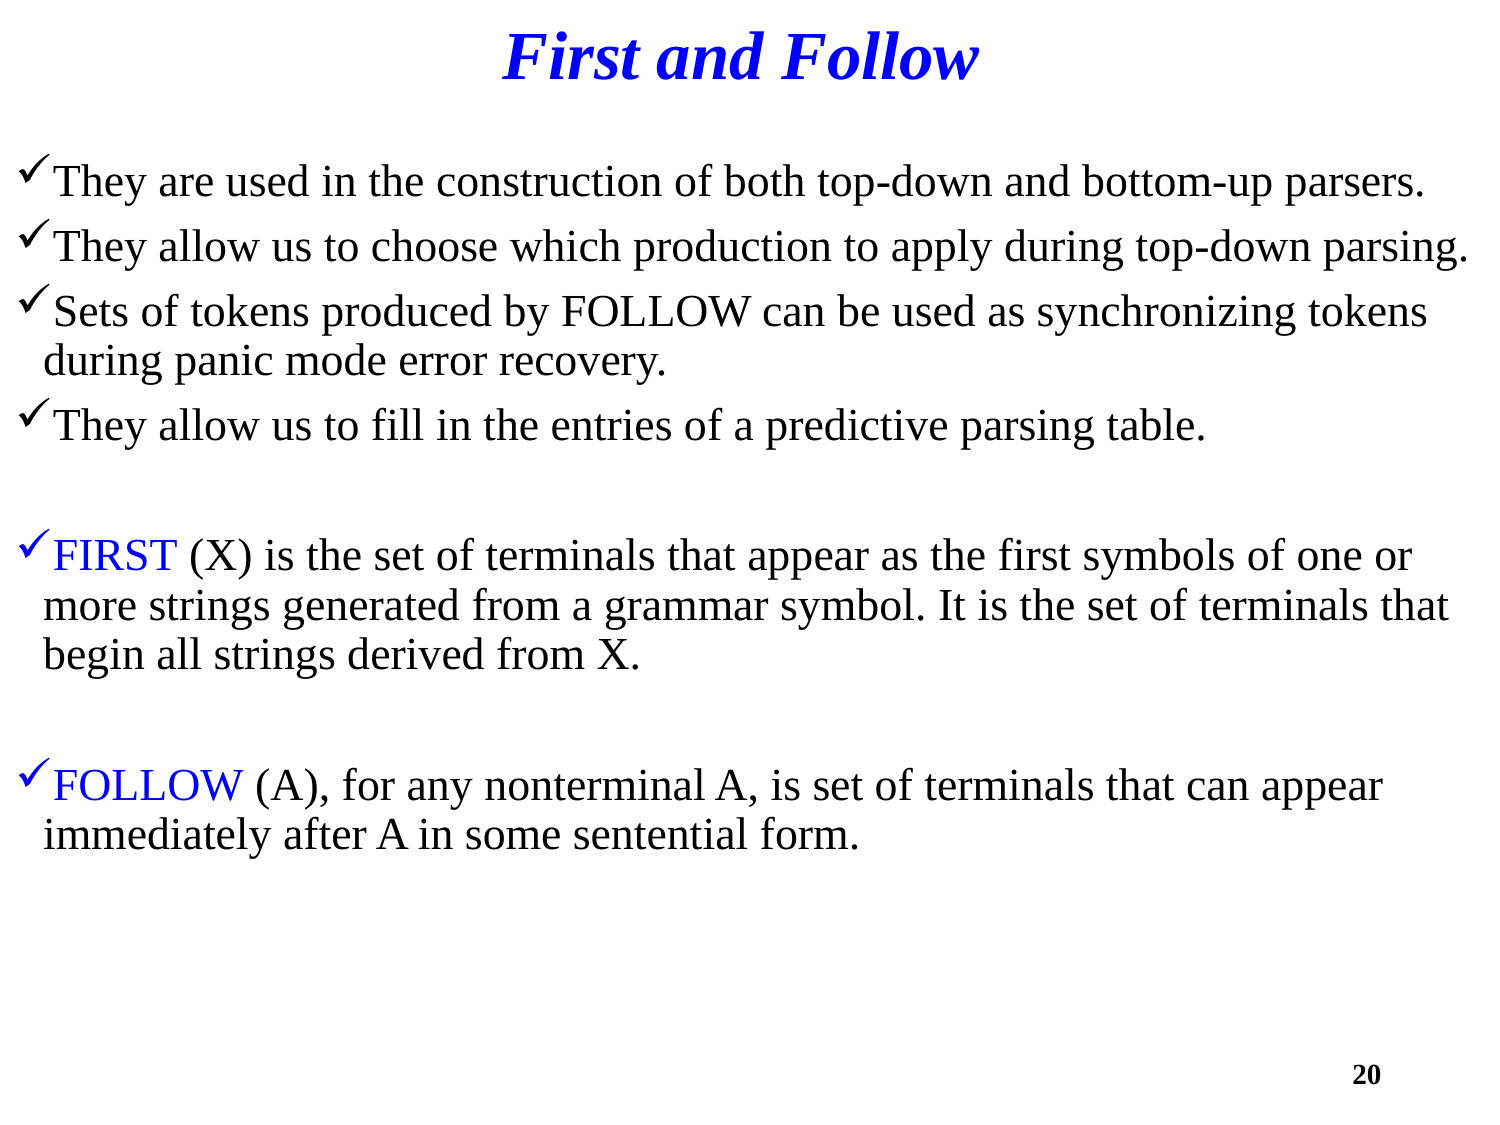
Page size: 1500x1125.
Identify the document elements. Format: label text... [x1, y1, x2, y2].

slide_number 20 [1059, 1042, 1397, 1103]
list They are used in the construction of both top-down and bottom-up parsers. They allow us to choose which production to apply during top-down parsing. Sets of tokens produced by FOLLOW can be used as synchronizing tokens during panic mode error recovery. They allow us to fill in the entries of a predictive parsing table. FIRST (X) is the set of terminals that appear as the first symbols of one or more strings generated from a grammar symbol. It is the set of terminals that begin all strings derived from X. FOLLOW (A), for any nonterminal A, is set of terminals that can appear immediately after A in some sentential form. [0, 149, 1500, 965]
title First and Follow [371, 8, 1111, 107]
